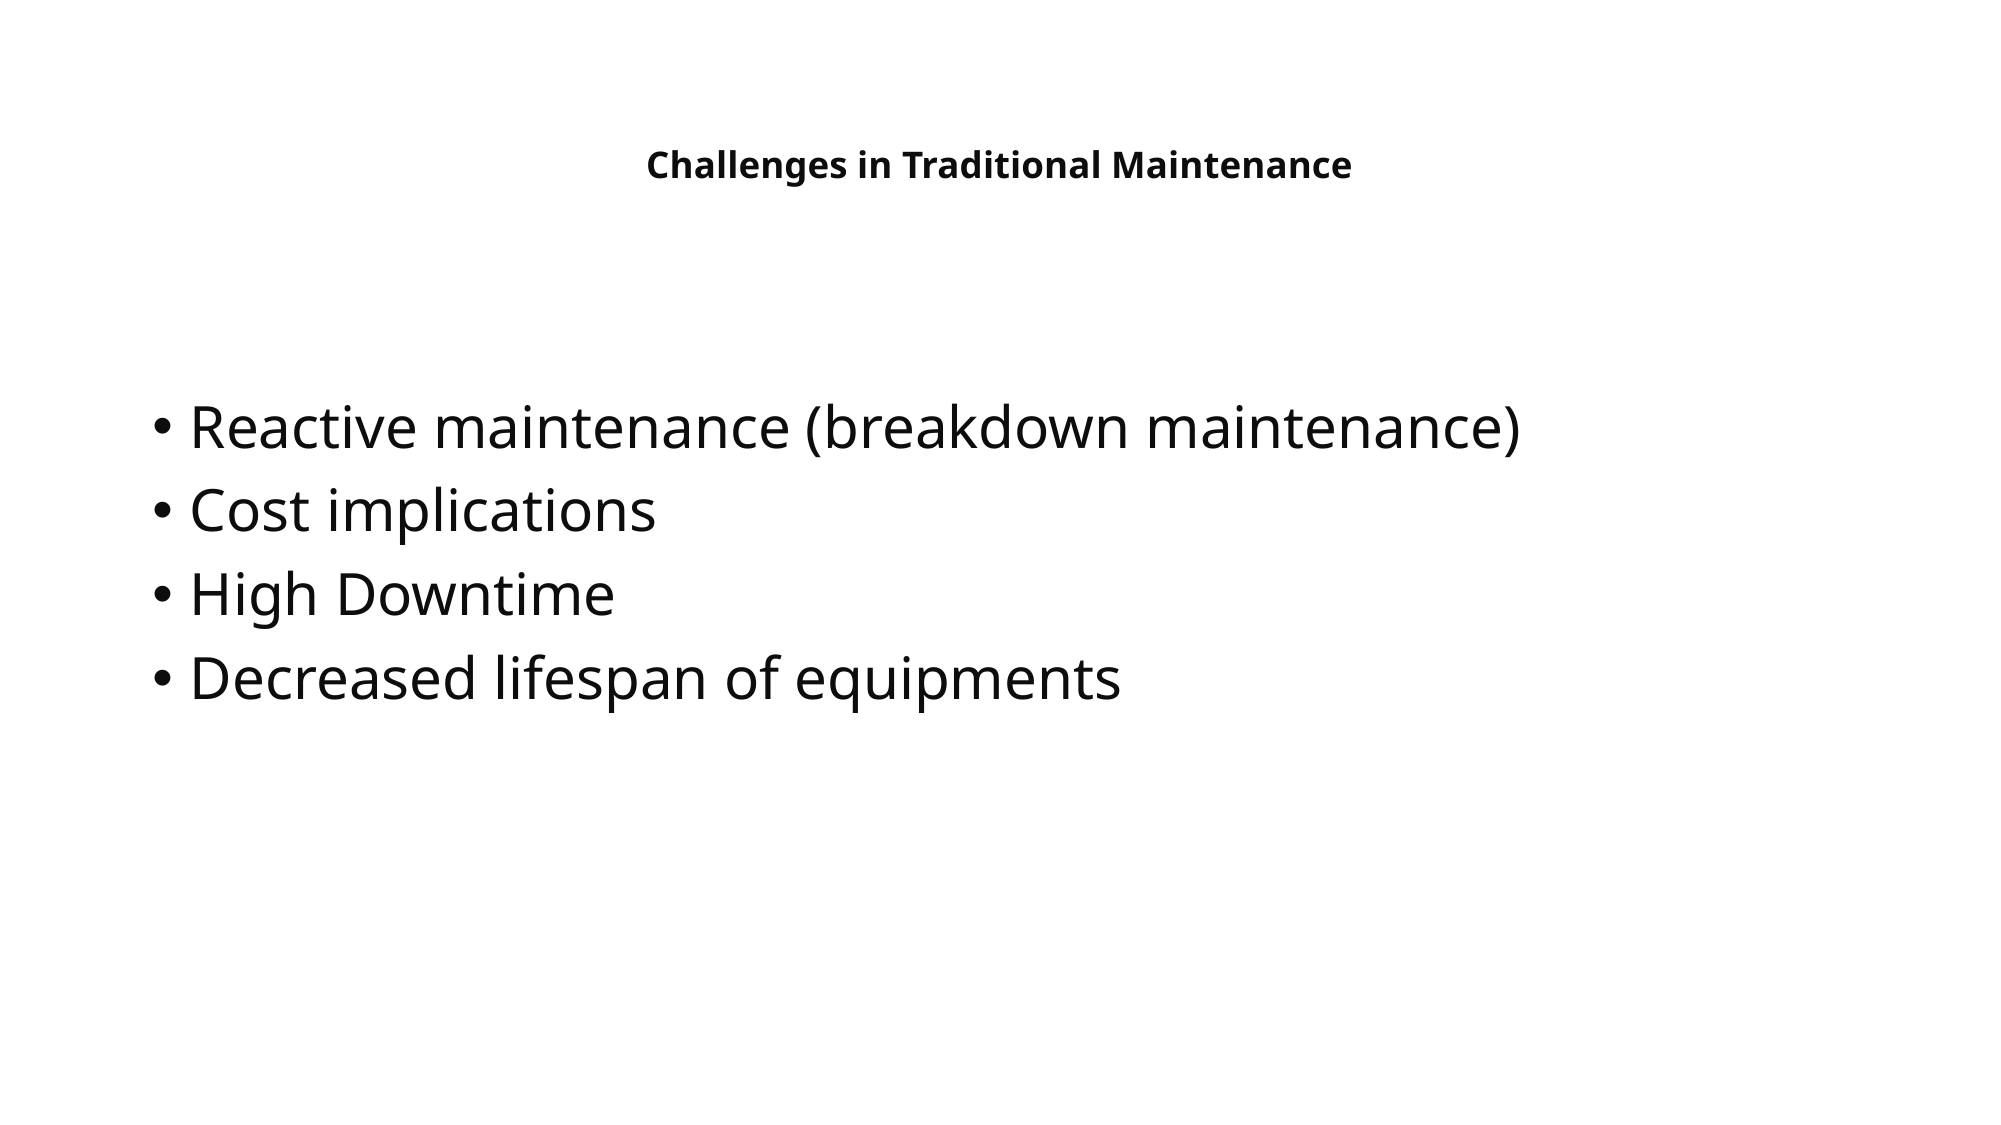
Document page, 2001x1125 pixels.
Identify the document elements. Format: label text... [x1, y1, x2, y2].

title Challenges in Traditional Maintenance [137, 59, 1863, 278]
list Reactive maintenance (breakdown maintenance) Cost implications High Downtime Decreased lifespan of equipments [137, 299, 1863, 1014]
